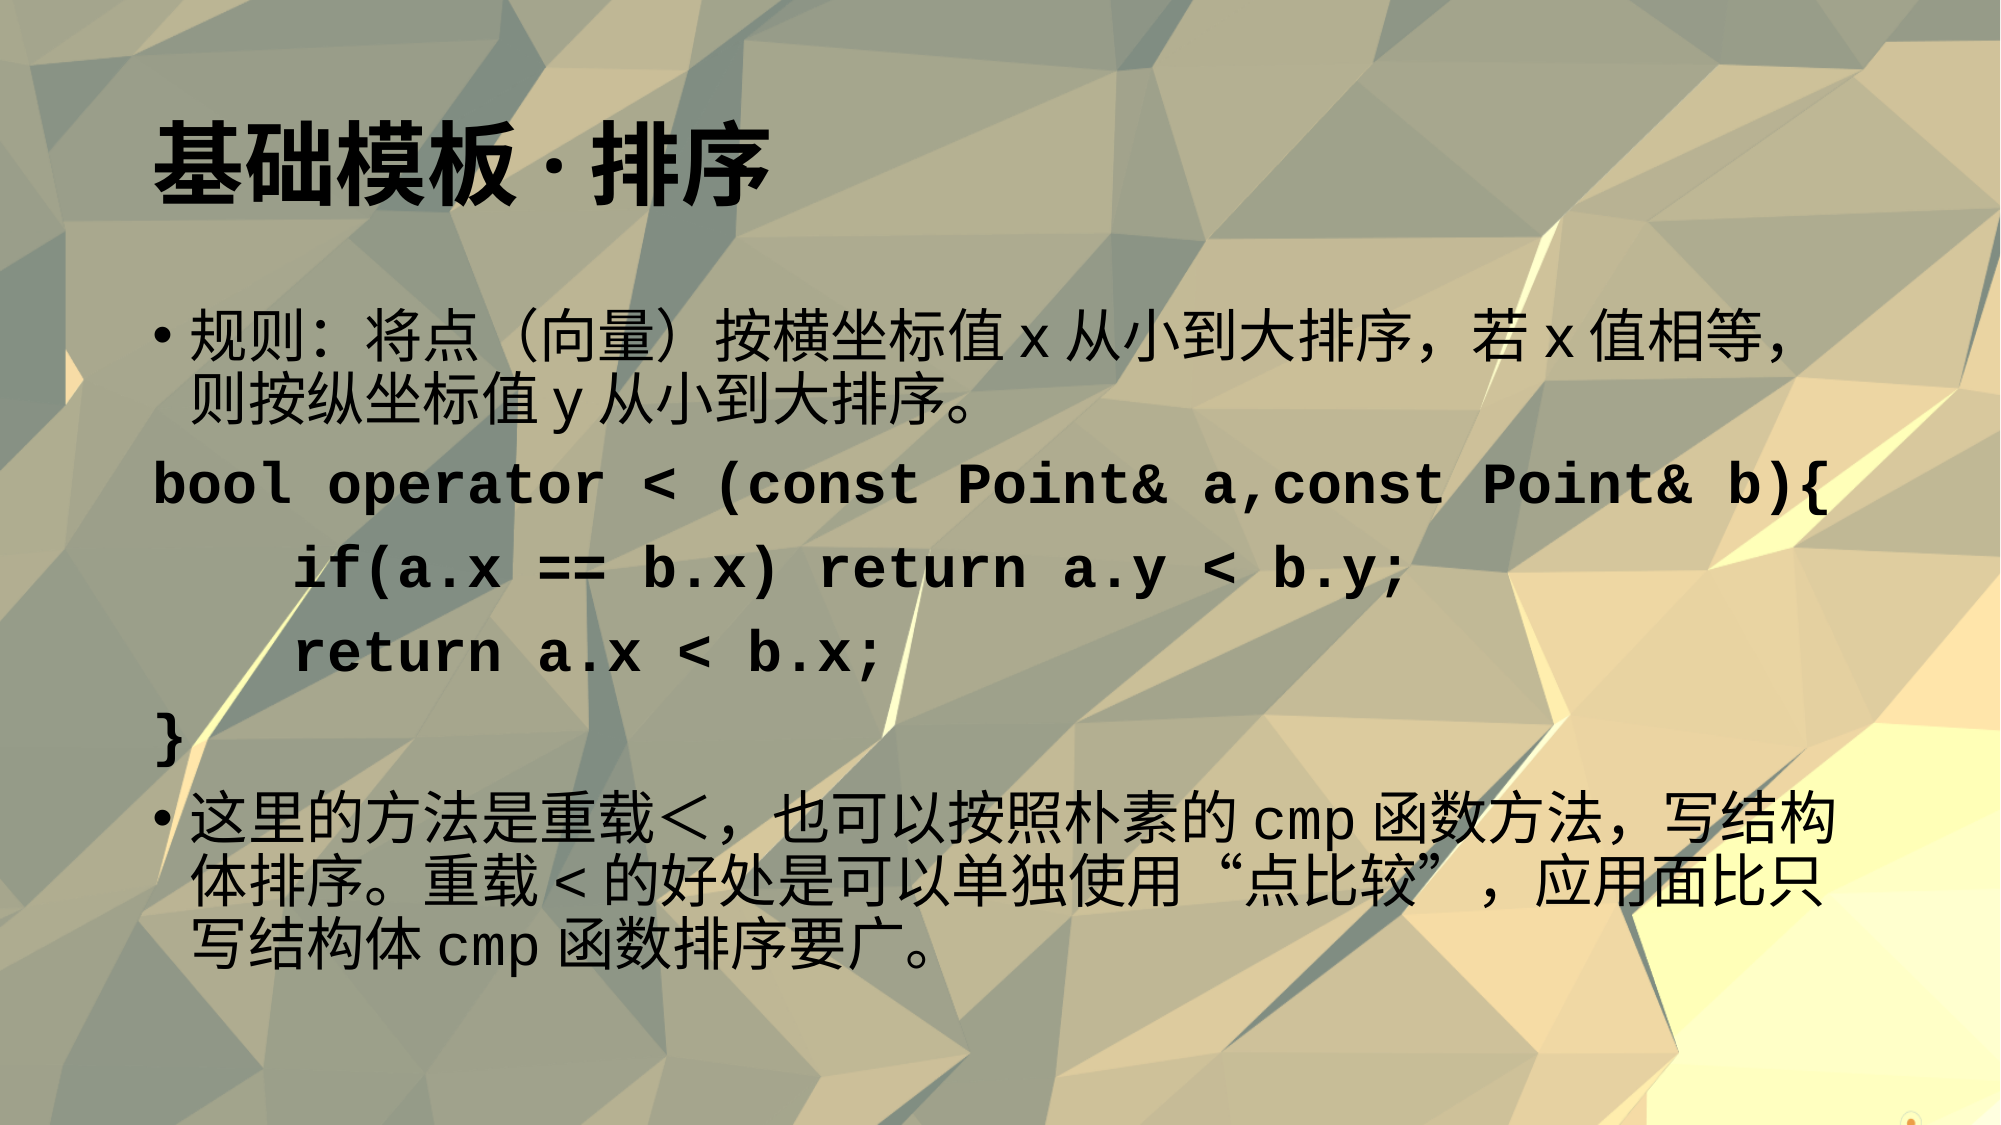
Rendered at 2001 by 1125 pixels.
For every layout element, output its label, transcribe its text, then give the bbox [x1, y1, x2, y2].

picture [0, 0, 2001, 1125]
title 基础模板·排序 [137, 59, 1863, 278]
list 规则：将点（向量）按横坐标值x从小到大排序，若x值相等，则按纵坐标值y从小到大排序。 bool operator < (const Point& a,const Point& b){ if(a.x == b.x) return a.y < b.y; return a.x < b.x; } 这里的方法是重载＜，也可以按照朴素的cmp函数方法，写结构体排序。重载<的好处是可以单独使用“点比较”，应用面比只写结构体cmp函数排序要广。 [137, 299, 1863, 1014]
